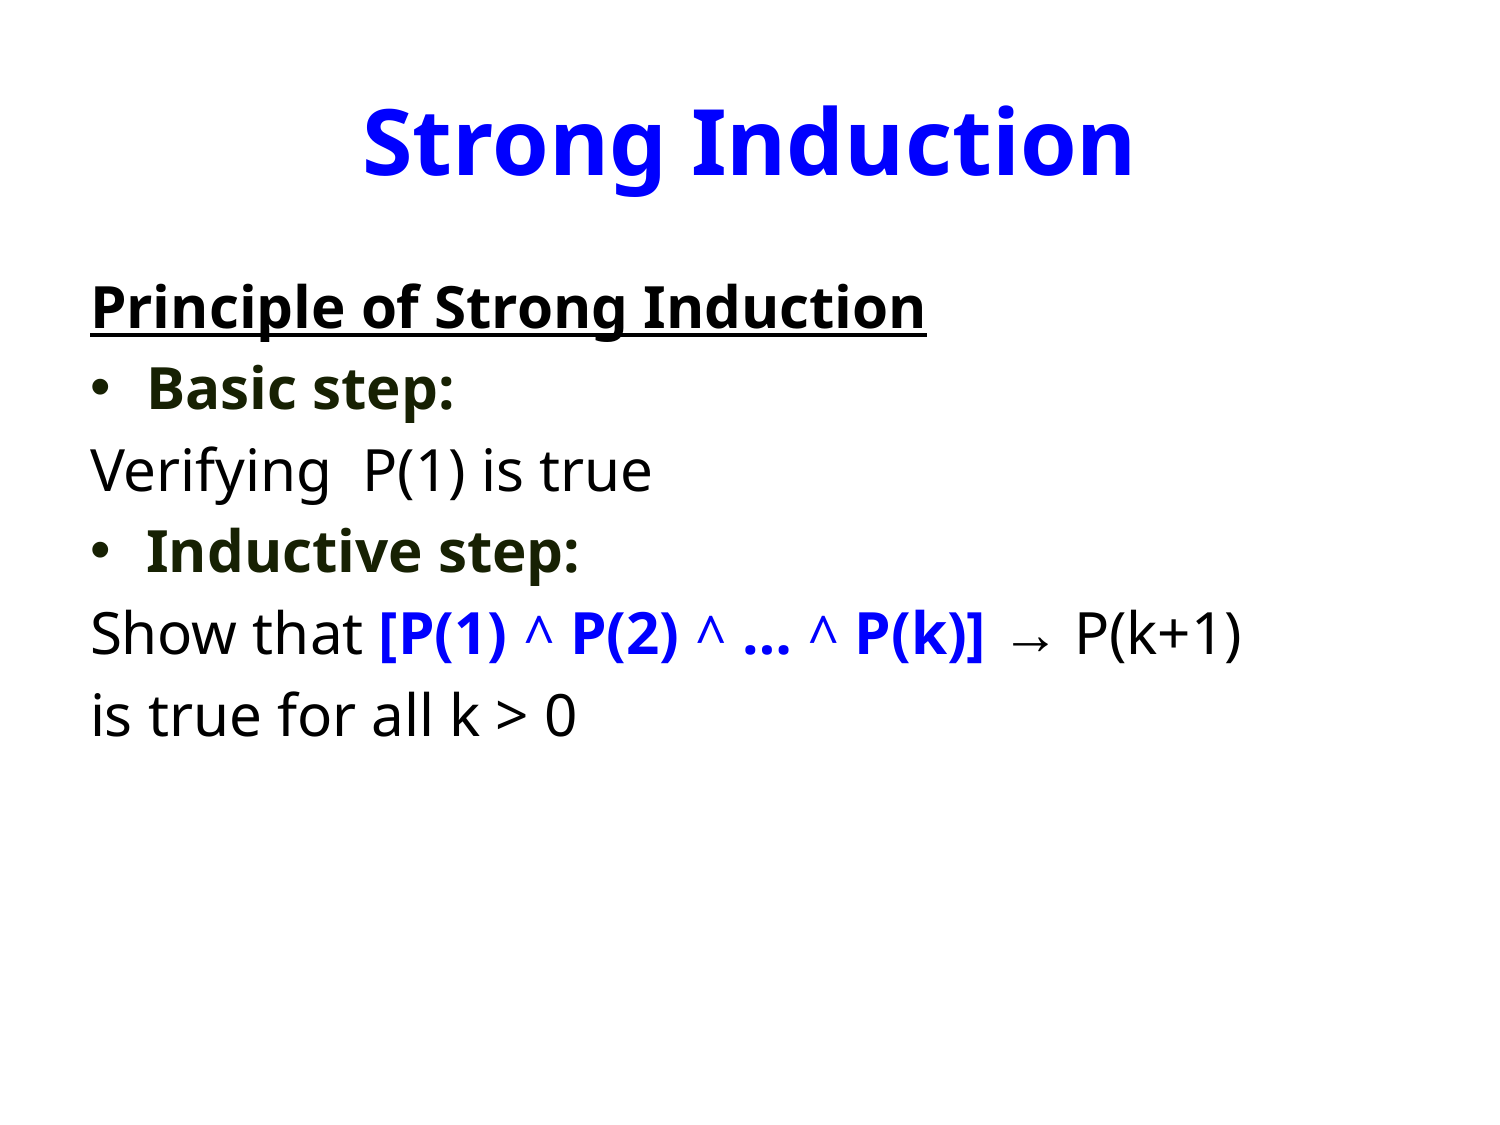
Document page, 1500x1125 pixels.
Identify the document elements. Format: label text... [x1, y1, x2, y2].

list Principle of Strong Induction Basic step: Verifying P(1) is true Inductive step: Show that [P(1) ^ P(2) ^ … ^ P(k)] → P(k+1) is true for all k > 0 [75, 262, 1425, 1005]
title Strong Induction [75, 45, 1425, 233]
